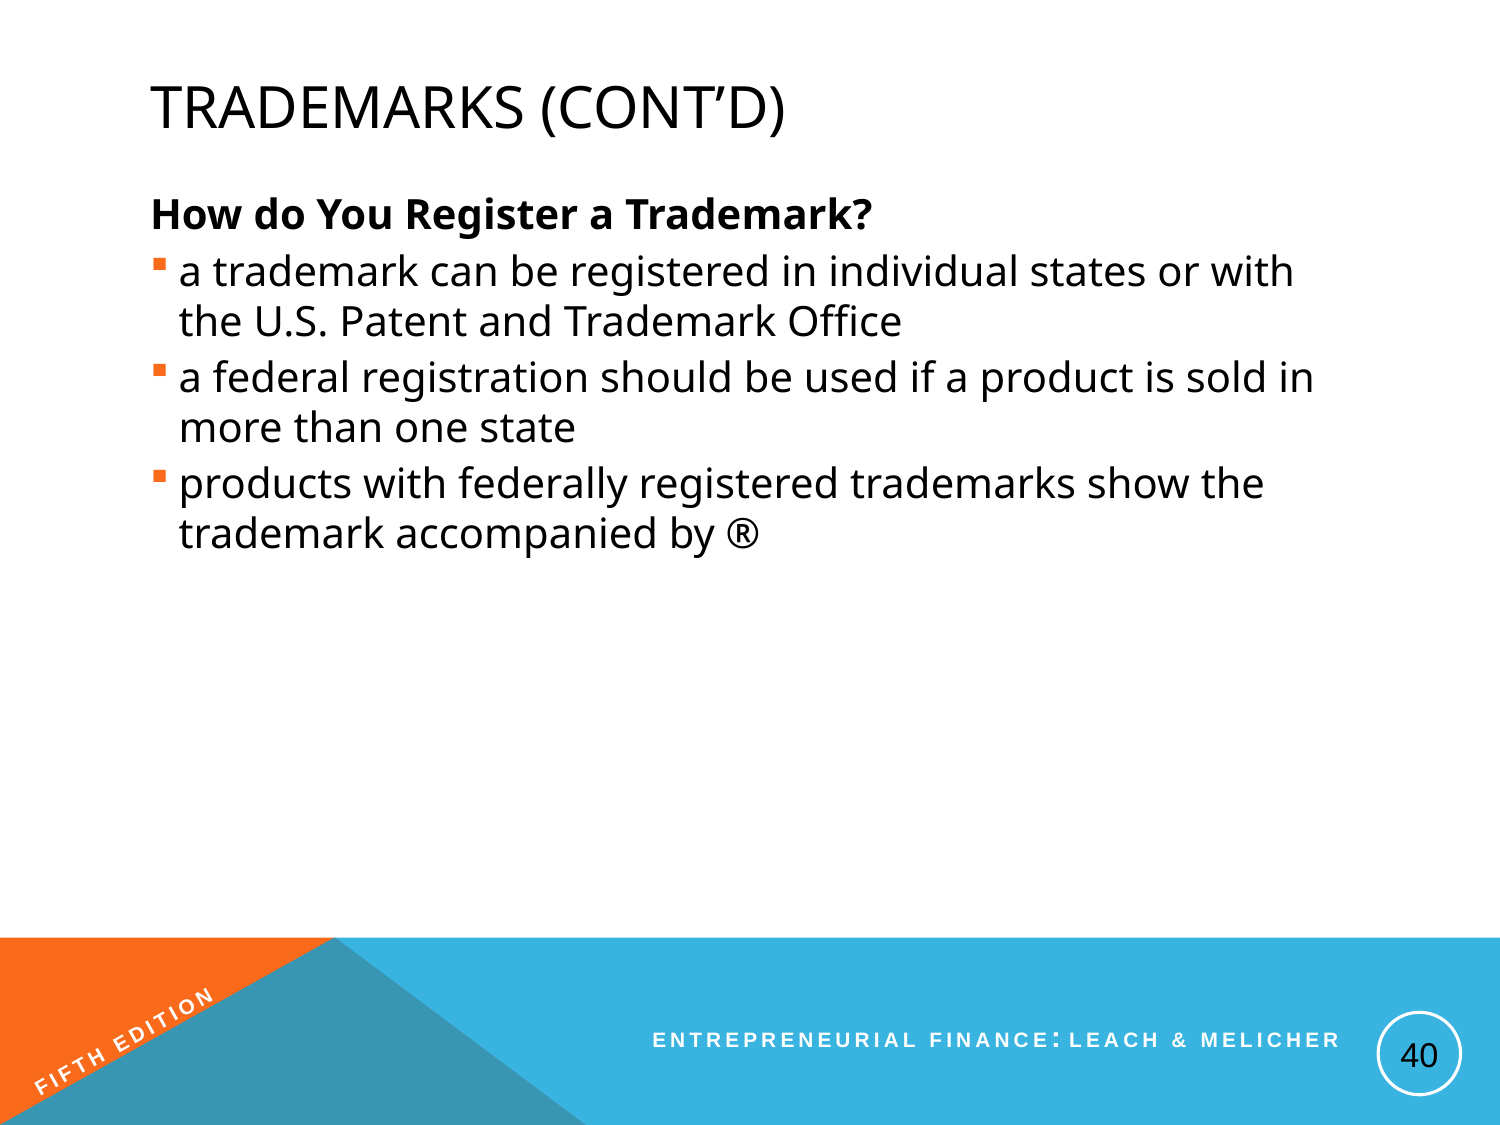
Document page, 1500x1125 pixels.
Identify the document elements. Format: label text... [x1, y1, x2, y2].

slide_number 40 [1376, 1010, 1463, 1097]
title Trademarks (cont’d) [135, 60, 1369, 150]
list How do You Register a Trademark? a trademark can be registered in individual states or with the U.S. Patent and Trademark Office a federal registration should be used if a product is sold in more than one state products with federally registered trademarks show the trademark accompanied by ® [135, 180, 1369, 768]
